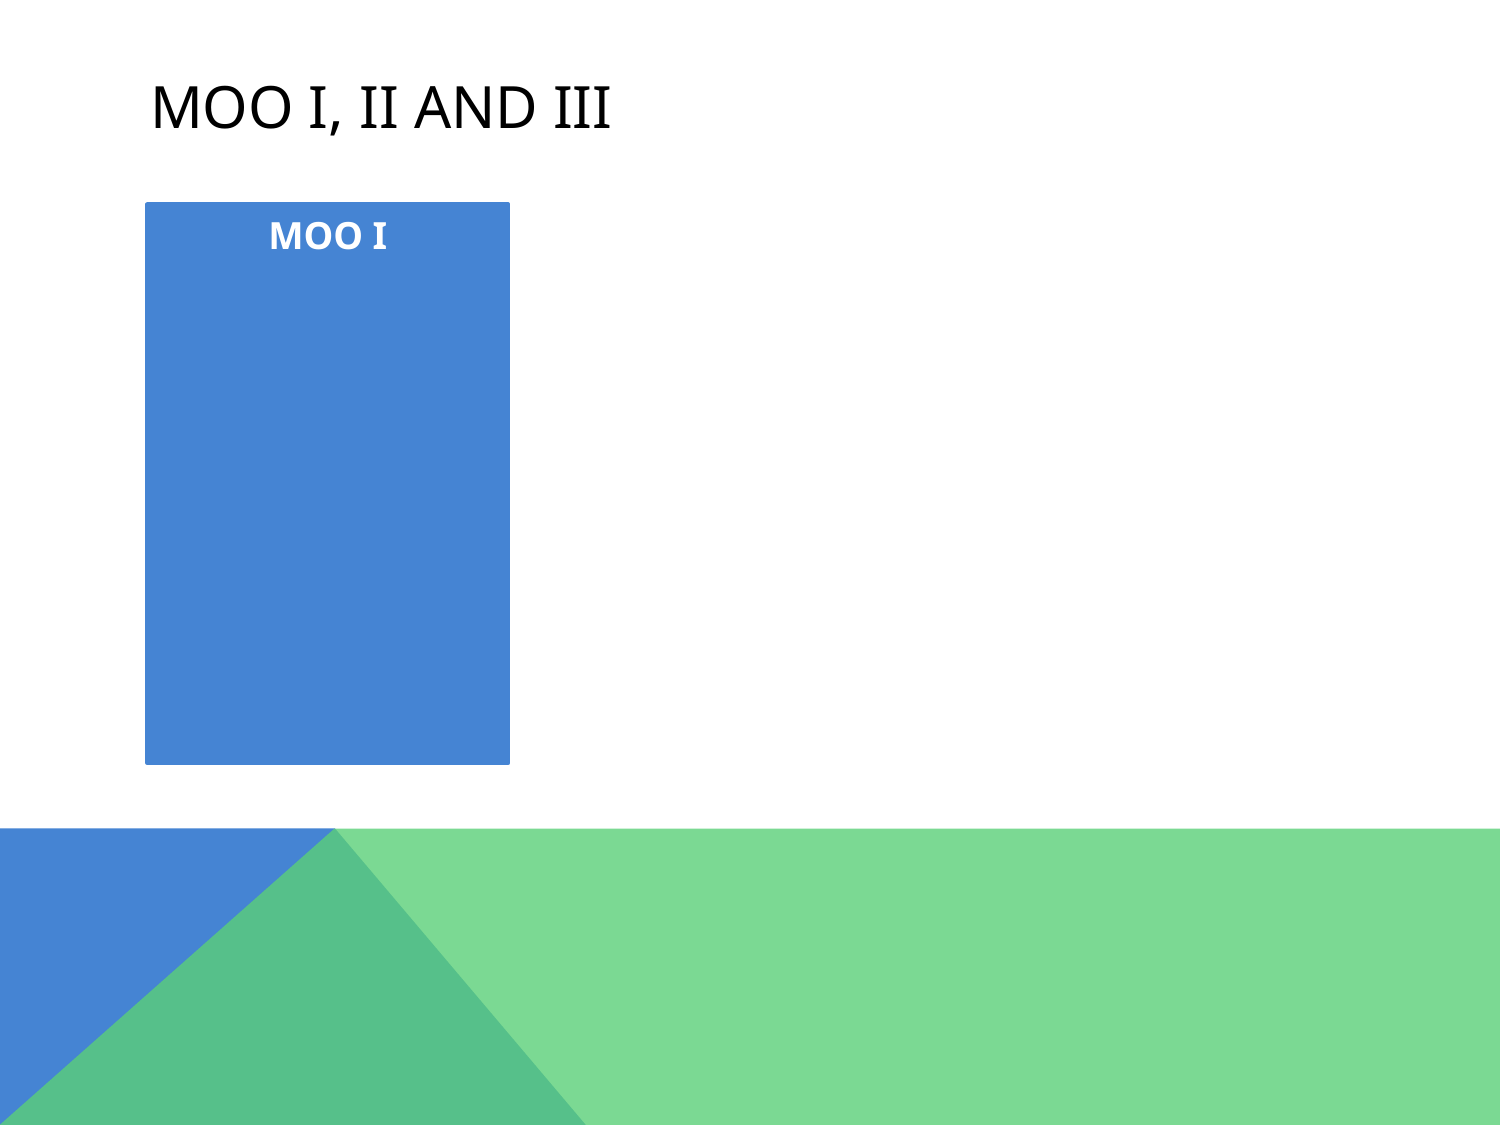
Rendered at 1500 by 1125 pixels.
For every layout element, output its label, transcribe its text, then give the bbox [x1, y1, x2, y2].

title MOO I, II and III [135, 60, 1369, 150]
text_box MOO I [145, 202, 510, 765]
